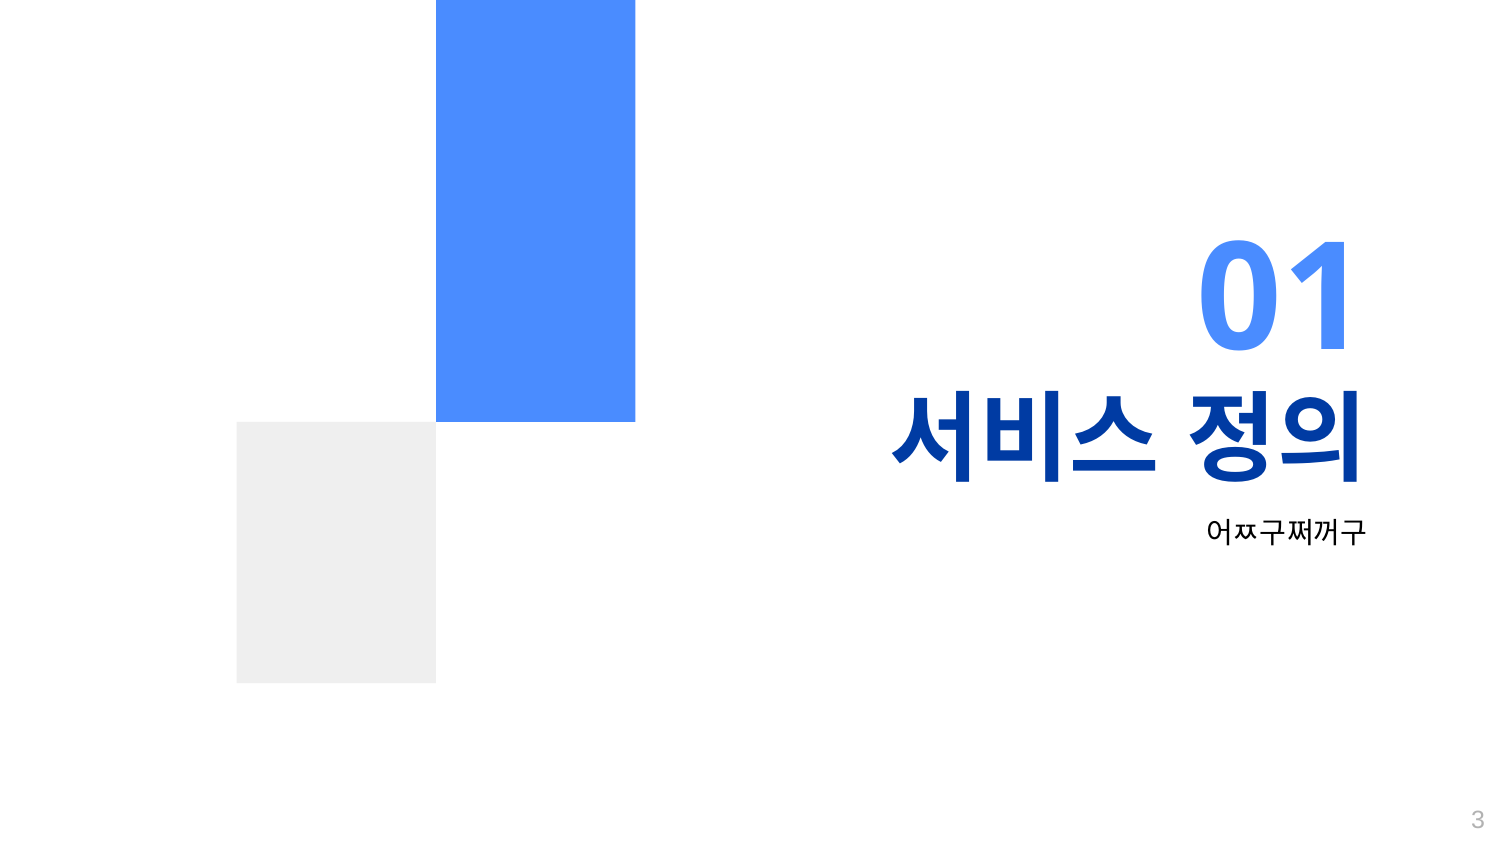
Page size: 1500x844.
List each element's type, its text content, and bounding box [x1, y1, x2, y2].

slide_number 3 [1162, 795, 1500, 841]
title 서비스 정의 [650, 395, 1383, 499]
title 01 [650, 207, 1383, 395]
subtitle 어ㅉ구쩌꺼구 [650, 499, 1383, 611]
